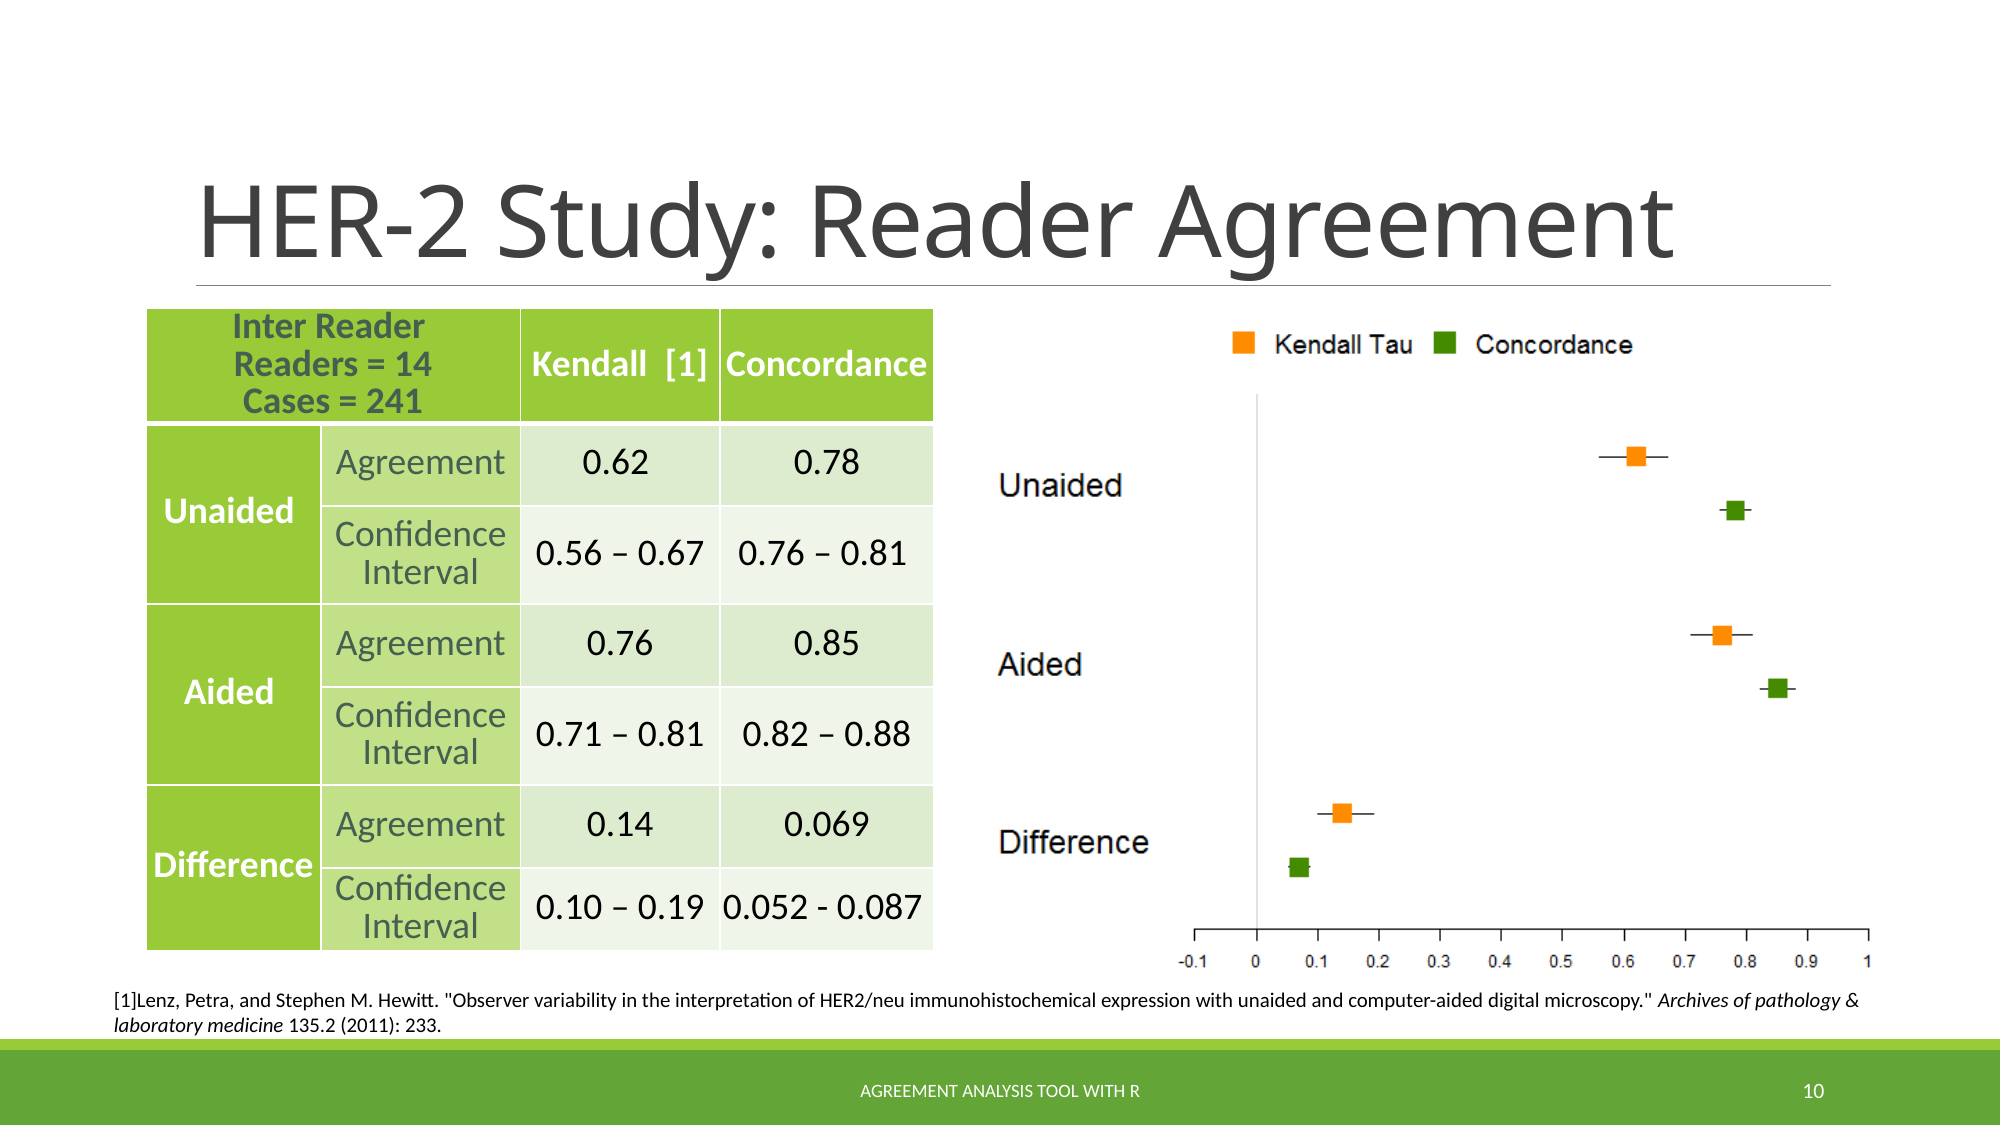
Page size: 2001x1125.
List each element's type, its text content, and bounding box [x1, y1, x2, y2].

text_box [1]Lenz, Petra, and Stephen M. Hewitt. "Observer variability in the interpretation of HER2/neu immunohistochemical expression with unaided and computer-aided digital microscopy." Archives of pathology & laboratory medicine 135.2 (2011): 233. [99, 978, 1950, 1044]
slide_number 10 [1624, 1059, 1840, 1120]
footer Agreement Analysis Tool with R [604, 1059, 1396, 1120]
title HER-2 Study: Reader Agreement [180, 47, 1830, 285]
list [978, 314, 1890, 987]
